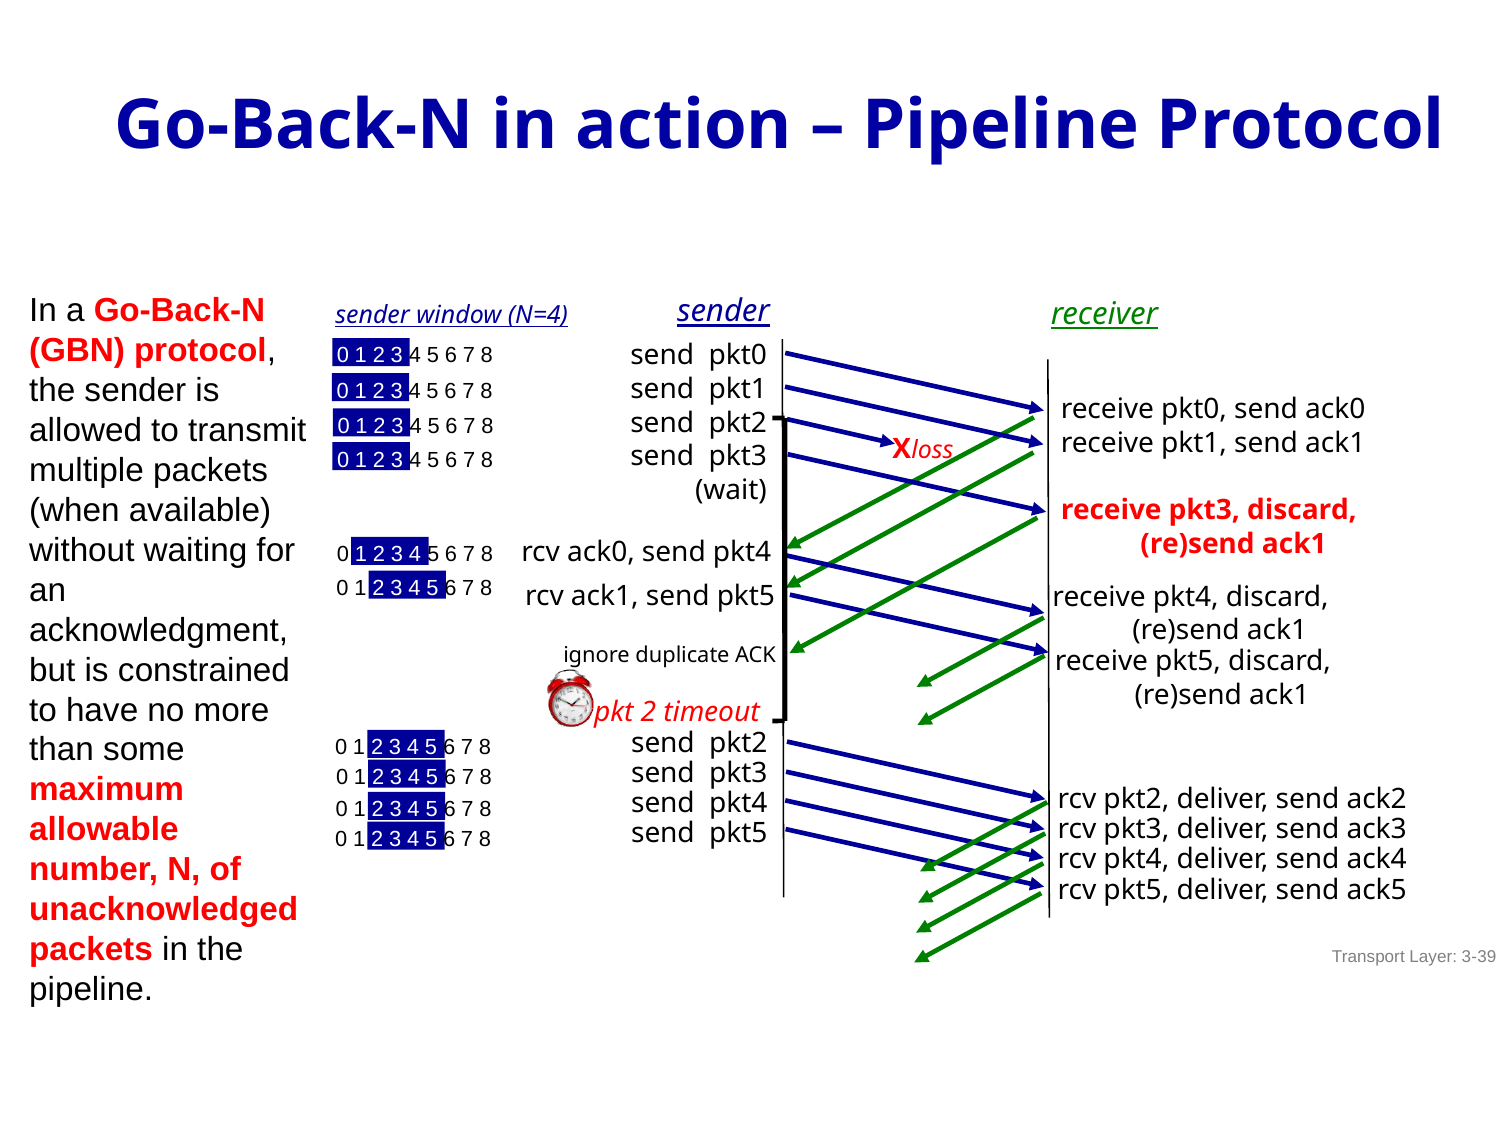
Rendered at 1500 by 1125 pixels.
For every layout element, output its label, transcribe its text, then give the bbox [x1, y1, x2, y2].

text_box receive pkt5, discard, (re)send ack1 [1045, 634, 1354, 718]
text_box In a Go-Back-N (GBN) protocol, the sender is allowed to transmit multiple packets (when available) without waiting for an acknowledgment, but is constrained to have no more than some maximum allowable number, N, of unacknowledged packets in the pipeline. [14, 281, 325, 1015]
text_box [792, 517, 1038, 654]
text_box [916, 617, 1045, 725]
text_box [914, 802, 1048, 963]
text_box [541, 619, 786, 735]
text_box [319, 333, 517, 480]
text_box receive pkt4, discard, (re)send ack1 [1037, 570, 1352, 634]
text_box receiver [1036, 285, 1174, 338]
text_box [784, 352, 1047, 512]
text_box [541, 417, 786, 526]
title Go-Back-N in action – Pipeline Protocol [99, 70, 1466, 181]
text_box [319, 566, 790, 619]
text_box receive pkt0, send ack0 receive pkt1, send ack1 receive pkt3, discard, (re)send ack1 [1045, 383, 1381, 567]
text_box send pkt2 send pkt3 send pkt4 send pkt5 [616, 735, 783, 857]
text_box sender [662, 283, 785, 336]
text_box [319, 526, 787, 566]
text_box send pkt0 send pkt1 send pkt2 send pkt3 (wait) [615, 329, 782, 417]
text_box sender window (N=4) [325, 291, 584, 336]
text_box [790, 565, 828, 588]
text_box [917, 584, 1037, 617]
text_box [788, 512, 856, 549]
text_box rcv pkt2, deliver, send ack2 rcv pkt3, deliver, send ack3 rcv pkt4, deliver, send ack4 rcv pkt5, deliver, send ack5 [1046, 776, 1422, 913]
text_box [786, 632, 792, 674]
slide_number Transport Layer: 3-39 [1173, 933, 1500, 979]
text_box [785, 741, 1046, 887]
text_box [317, 725, 515, 859]
